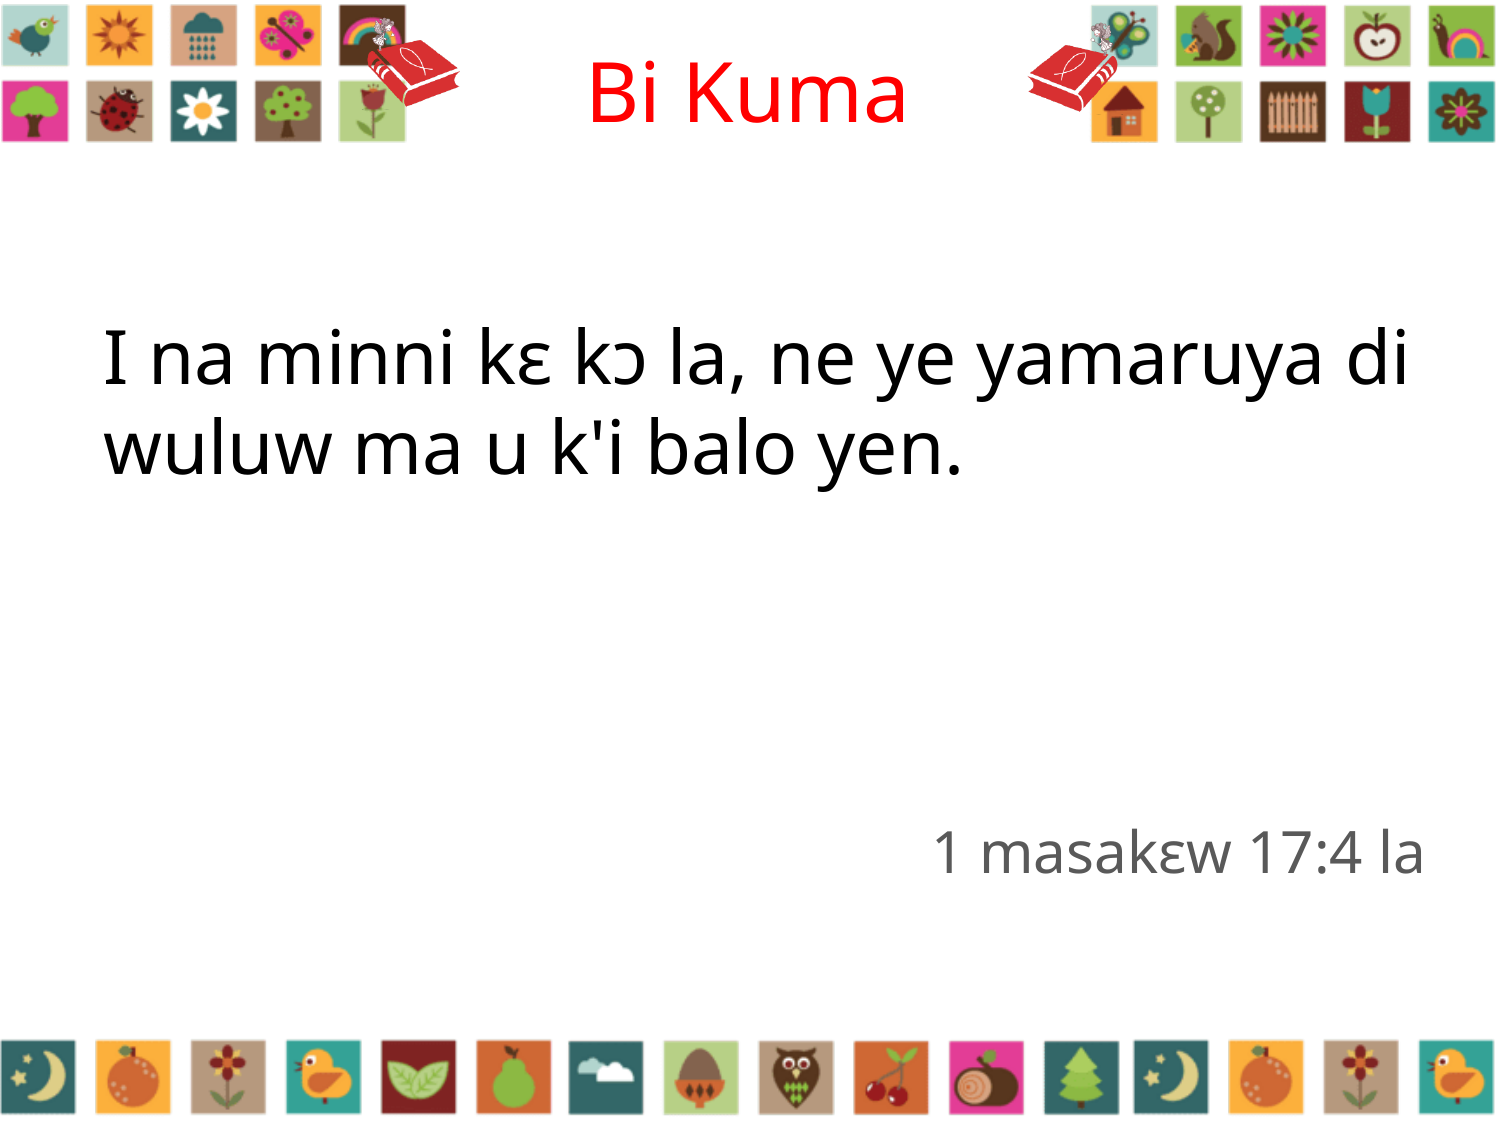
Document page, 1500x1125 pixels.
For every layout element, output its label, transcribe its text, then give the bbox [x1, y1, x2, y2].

picture [0, 3, 492, 150]
text_box Bi Kuma [425, 31, 1078, 147]
text_box 1 masakɛw 17:4 la [808, 807, 1441, 893]
picture [996, 3, 1500, 150]
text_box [0, 1028, 1500, 1118]
text_box I na minni kɛ kɔ la, ne ye yamaruya di wuluw ma u k'i balo yen. [88, 302, 1436, 498]
